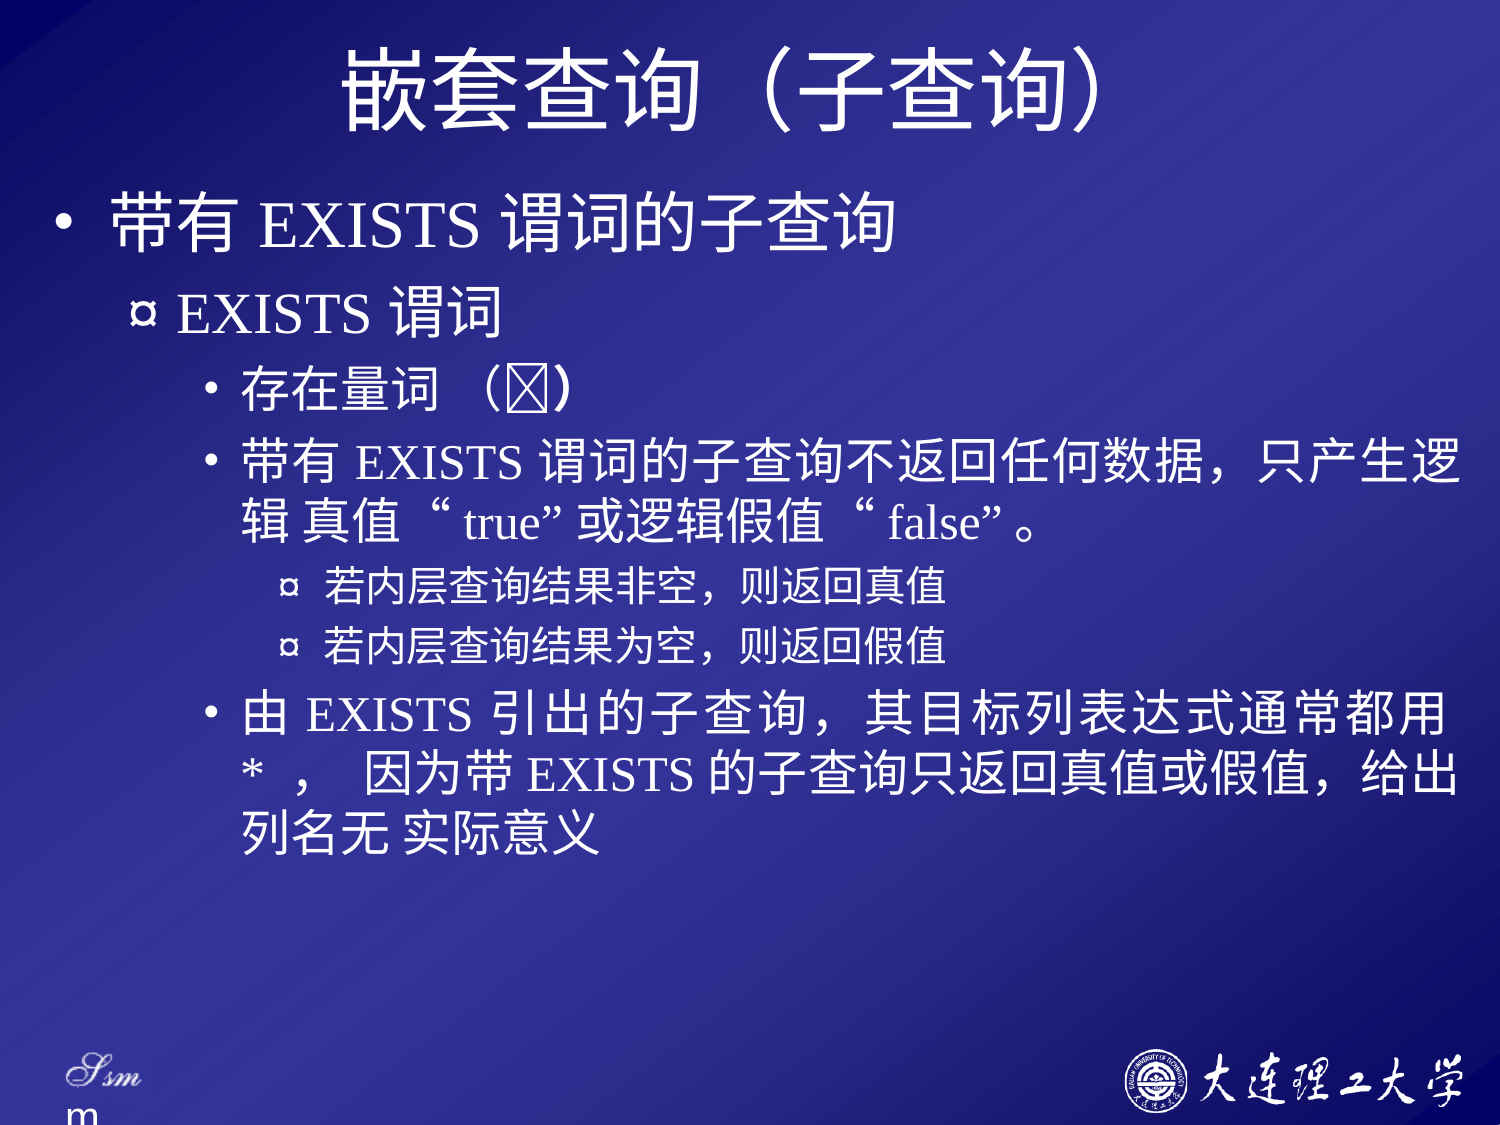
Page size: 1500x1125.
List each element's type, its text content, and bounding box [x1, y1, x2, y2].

text_box 带有EXISTS谓词的子查询 ¤ EXISTS谓词 存在量词（） 带有EXISTS谓词的子查询不返回任何数据，只产生逻辑 真值“true”或逻辑假值“false”。 ¤ 若内层查询结果非空，则返回真值 ¤ 若内层查询结果为空，则返回假值 由EXISTS引出的子查询，其目标列表达式通常都用* ， 因为带EXISTS的子查询只返回真值或假值，给出列名无 实际意义 [50, 162, 1462, 862]
picture [0, 0, 1500, 1125]
title 嵌套查询（子查询） [336, 30, 1164, 162]
text_box Ssm [64, 1102, 149, 1125]
text_box [49, 1037, 155, 1102]
